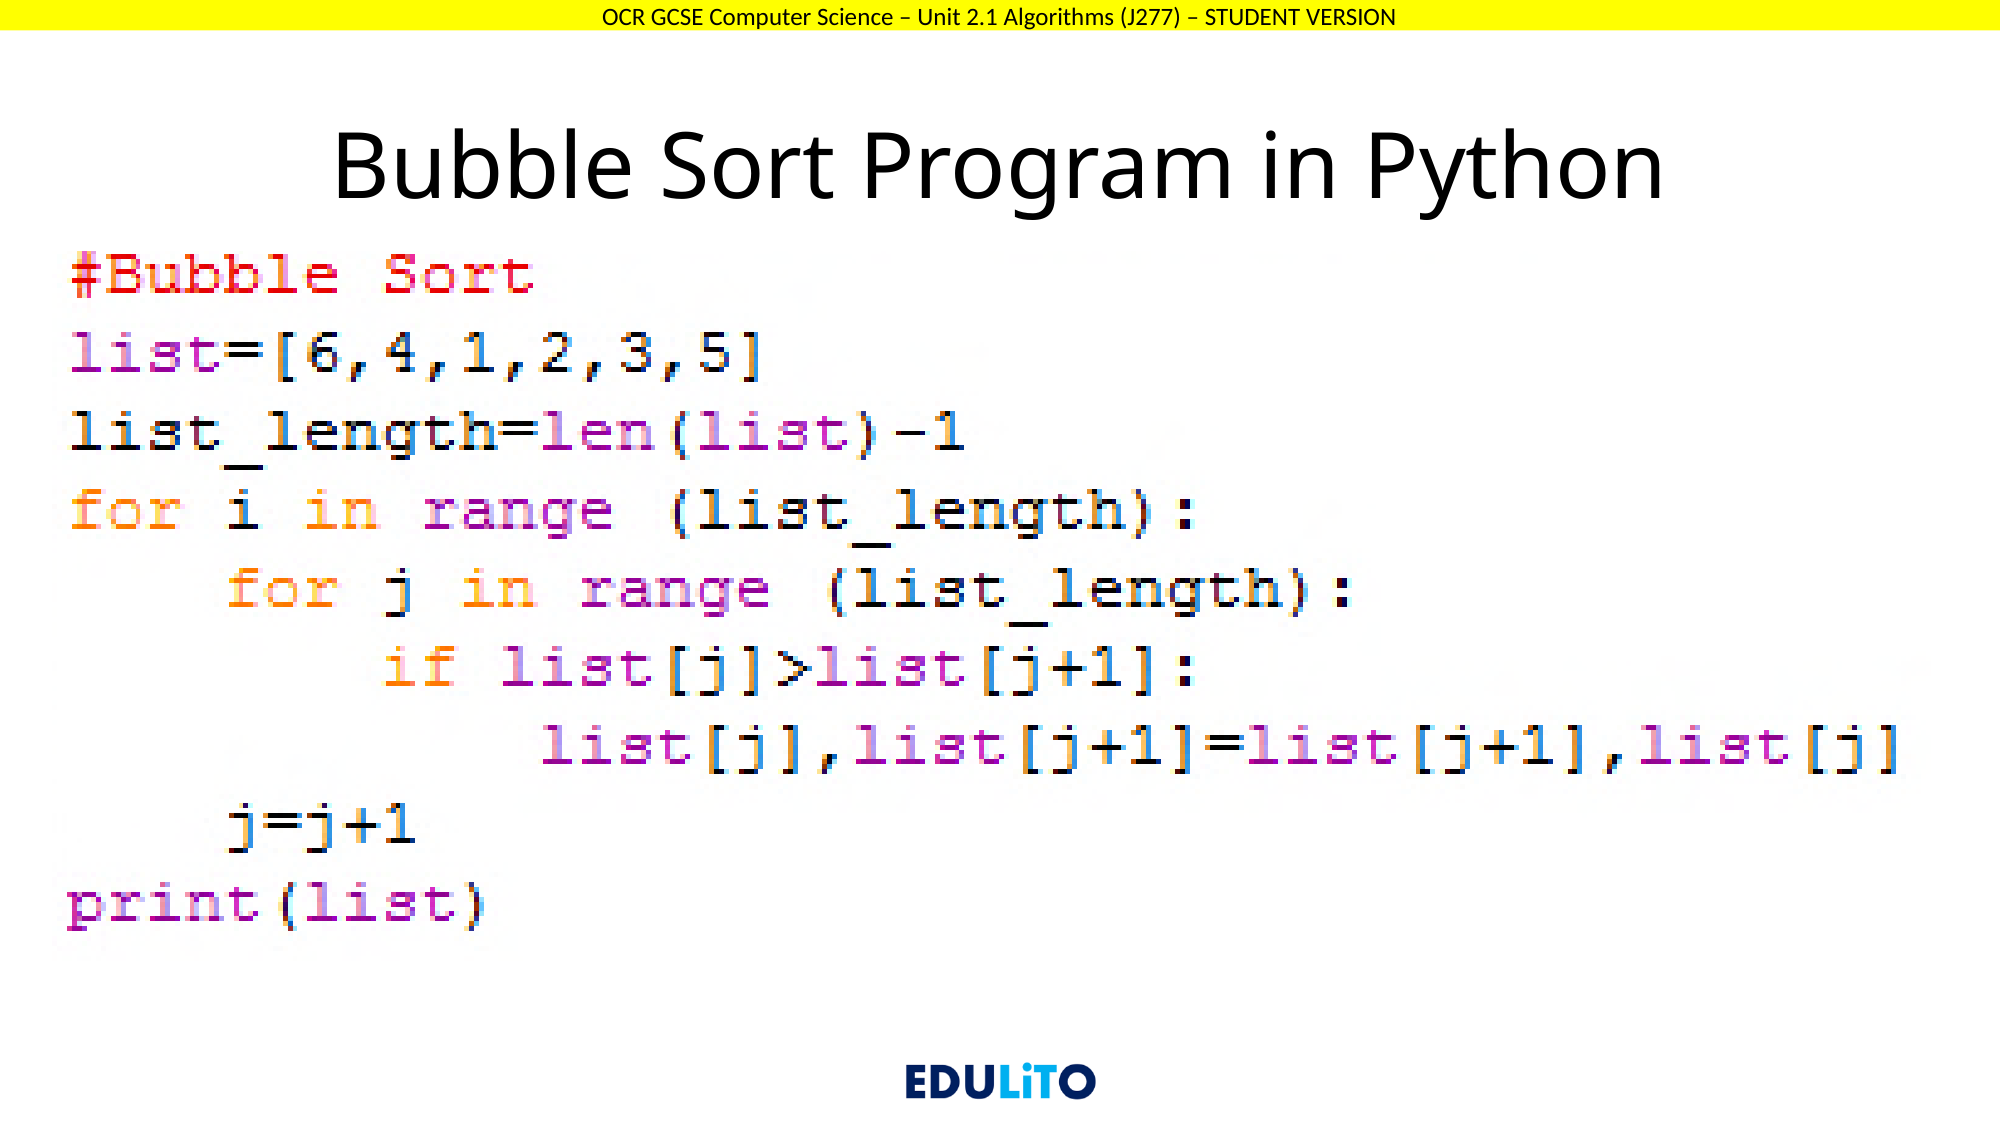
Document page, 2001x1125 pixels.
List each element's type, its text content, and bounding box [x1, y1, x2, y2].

title Bubble Sort Program in Python [137, 59, 1863, 251]
picture [901, 1058, 1099, 1105]
picture [52, 251, 1931, 961]
